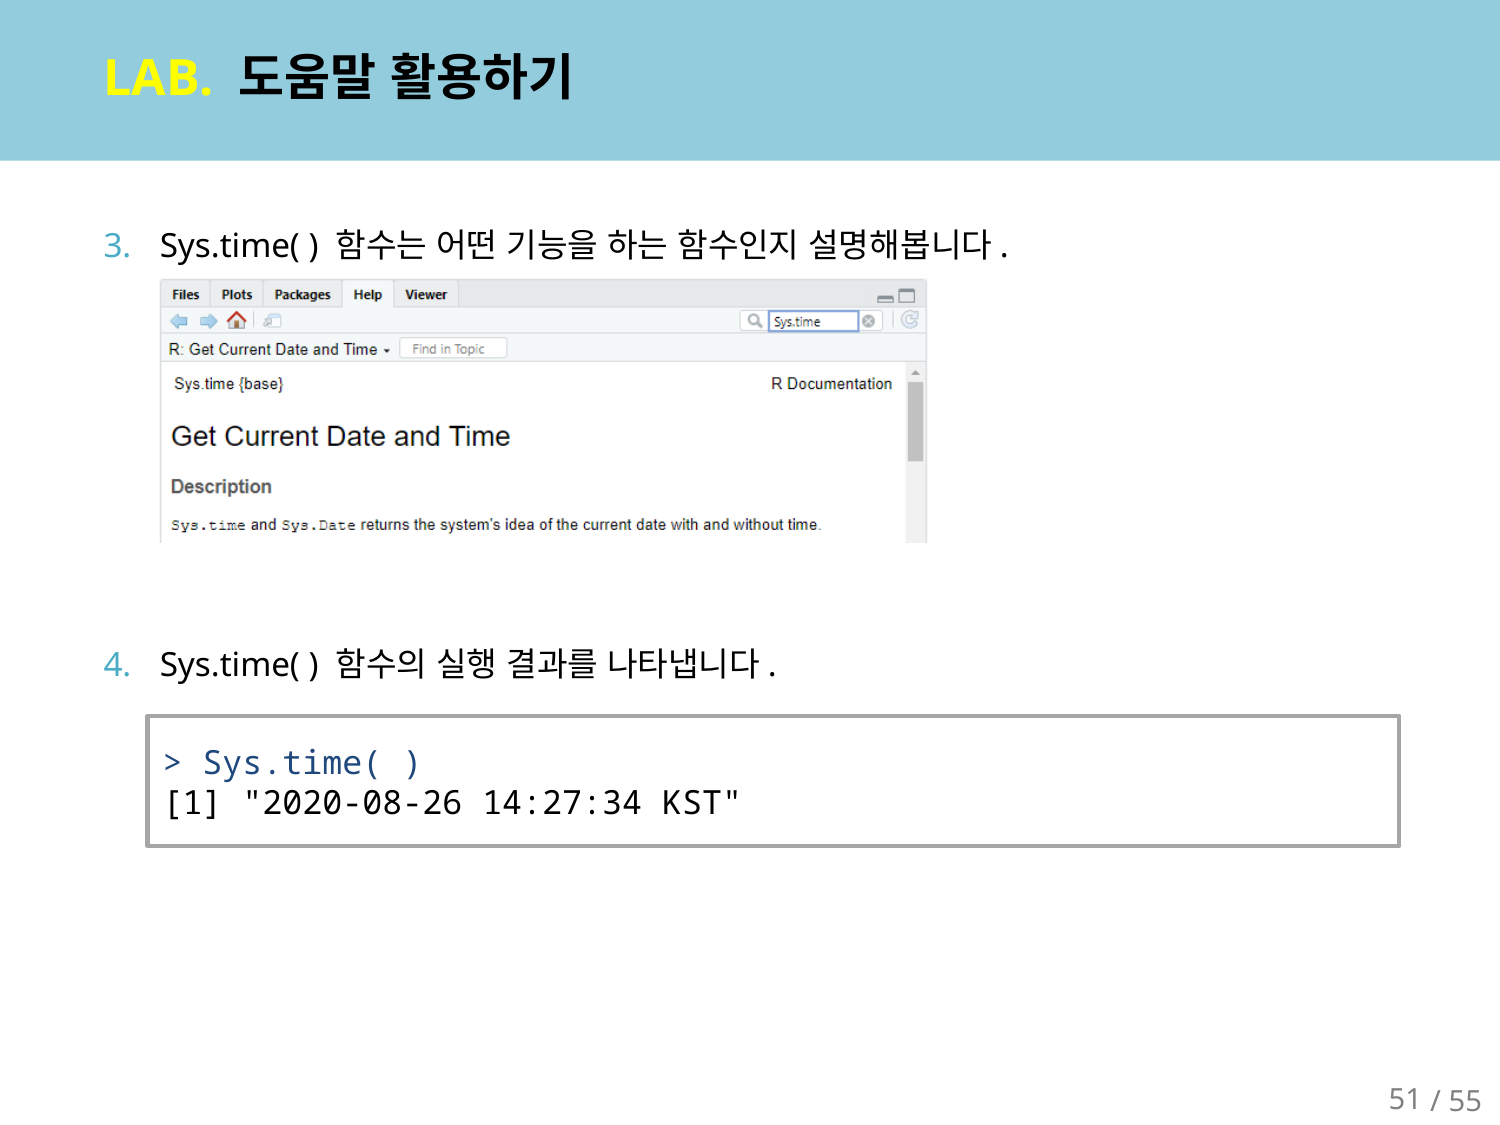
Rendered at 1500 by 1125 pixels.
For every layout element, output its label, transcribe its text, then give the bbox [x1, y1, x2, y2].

text_box > Sys.time( ) [1] "2020-08-26 14:27:34 KST" [147, 715, 1400, 846]
text_box [0, 0, 1500, 161]
list Sys.time( ) 함수는 어떤 기능을 하는 함수인지 설명해봅니다. Sys.time( ) 함수의 실행 결과를 나타냅니다. [88, 196, 1412, 1095]
title LAB. 도움말 활용하기 [88, 30, 1400, 121]
picture [159, 278, 928, 543]
